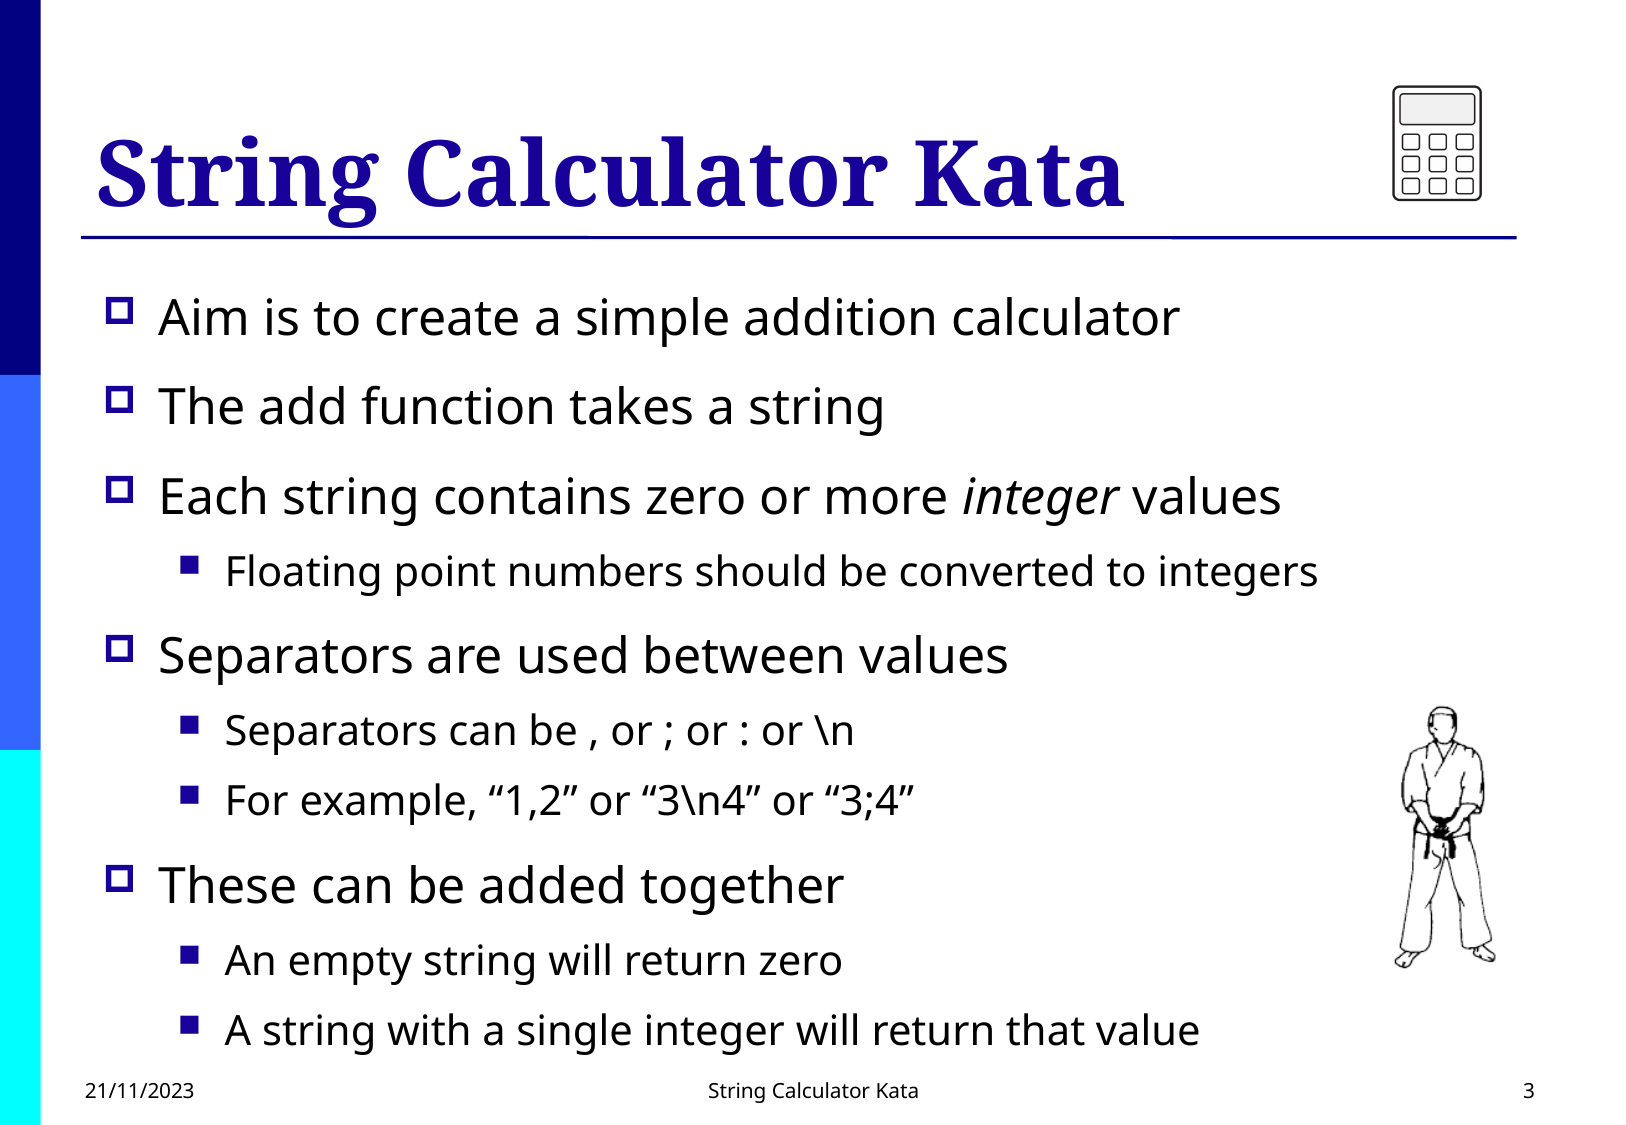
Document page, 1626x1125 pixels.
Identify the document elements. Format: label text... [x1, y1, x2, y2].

title String Calculator Kata [81, 45, 1544, 233]
footer String Calculator Kata [556, 1070, 1071, 1125]
picture [1308, 692, 1585, 973]
list Aim is to create a simple addition calculator The add function takes a string Each string contains zero or more integer values Floating point numbers should be converted to integers Separators are used between values Separators can be , or ; or : or \n For example, “1,2” or “3\n4” or “3;4” These can be added together An empty string will return zero A string with a single integer will return that value [88, 262, 1551, 1006]
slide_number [70, 1070, 450, 1125]
picture [1390, 84, 1483, 202]
slide_number 3 [1170, 1070, 1550, 1125]
